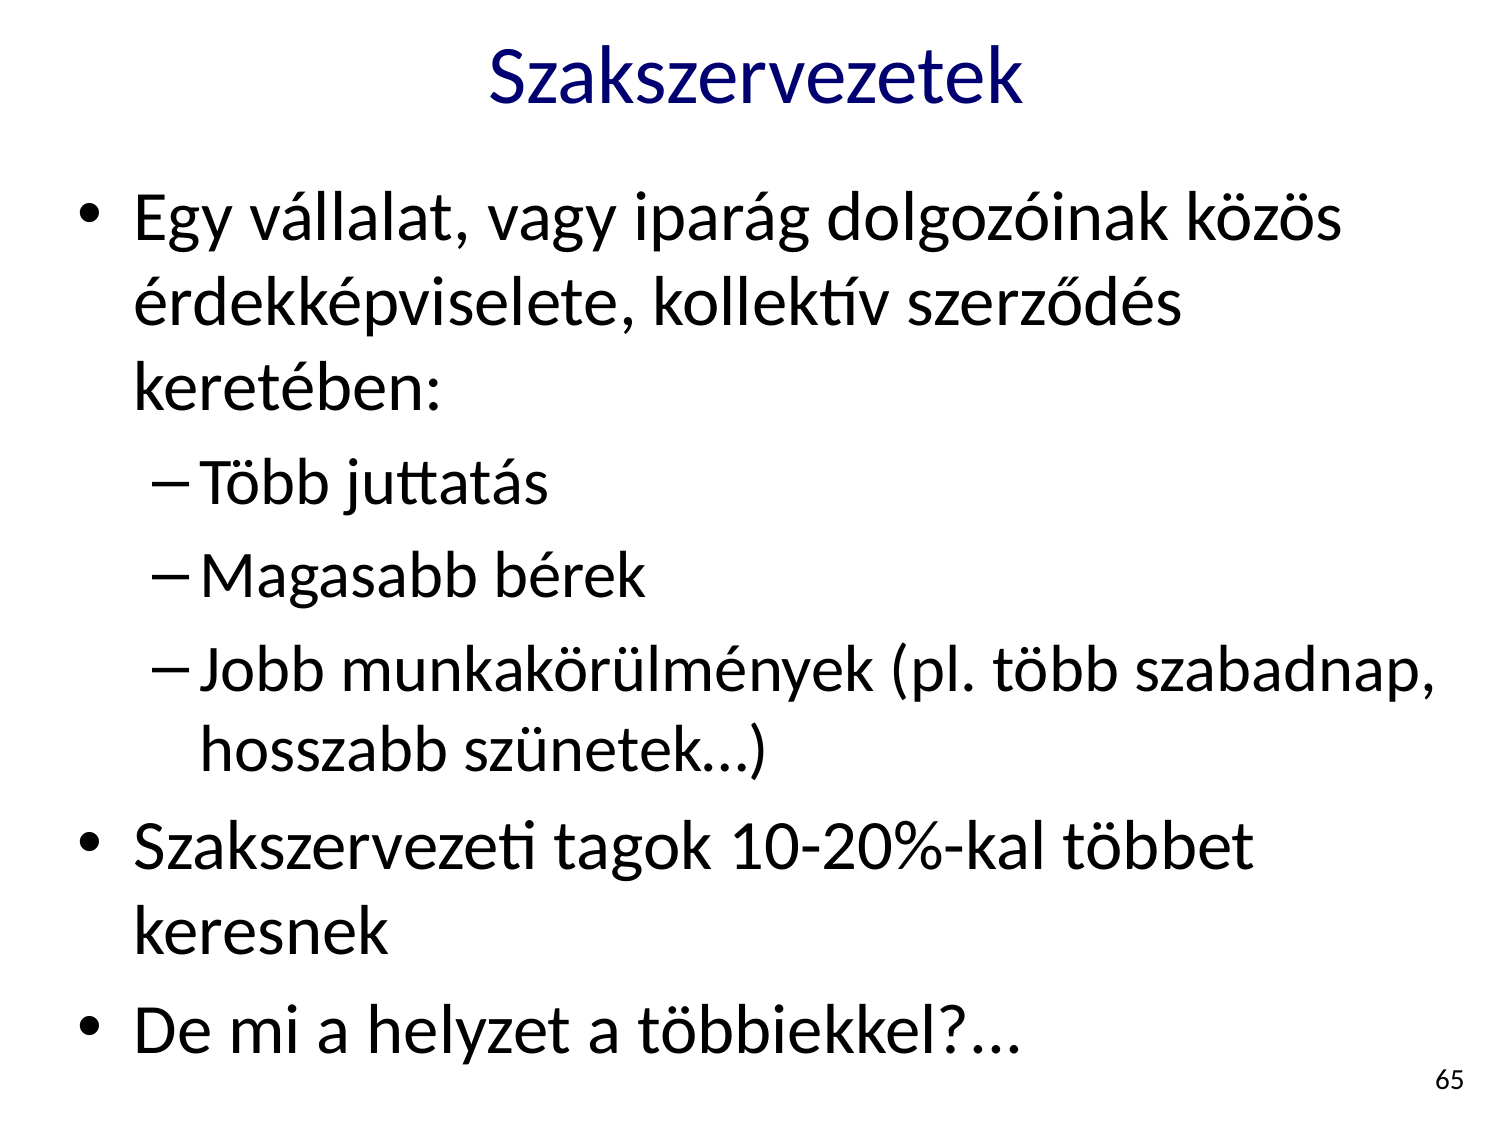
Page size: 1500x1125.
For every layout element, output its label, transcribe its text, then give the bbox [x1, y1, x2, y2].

slide_number 65 [1400, 1052, 1500, 1113]
title Szakszervezetek [37, 12, 1475, 138]
list Egy vállalat, vagy iparág dolgozóinak közös érdekképviselete, kollektív szerződés keretében: Több juttatás Magasabb bérek Jobb munkakörülmények (pl. több szabadnap, hosszabb szünetek…) Szakszervezeti tagok 10-20%-kal többet keresnek De mi a helyzet a többiekkel?... [62, 162, 1463, 1050]
